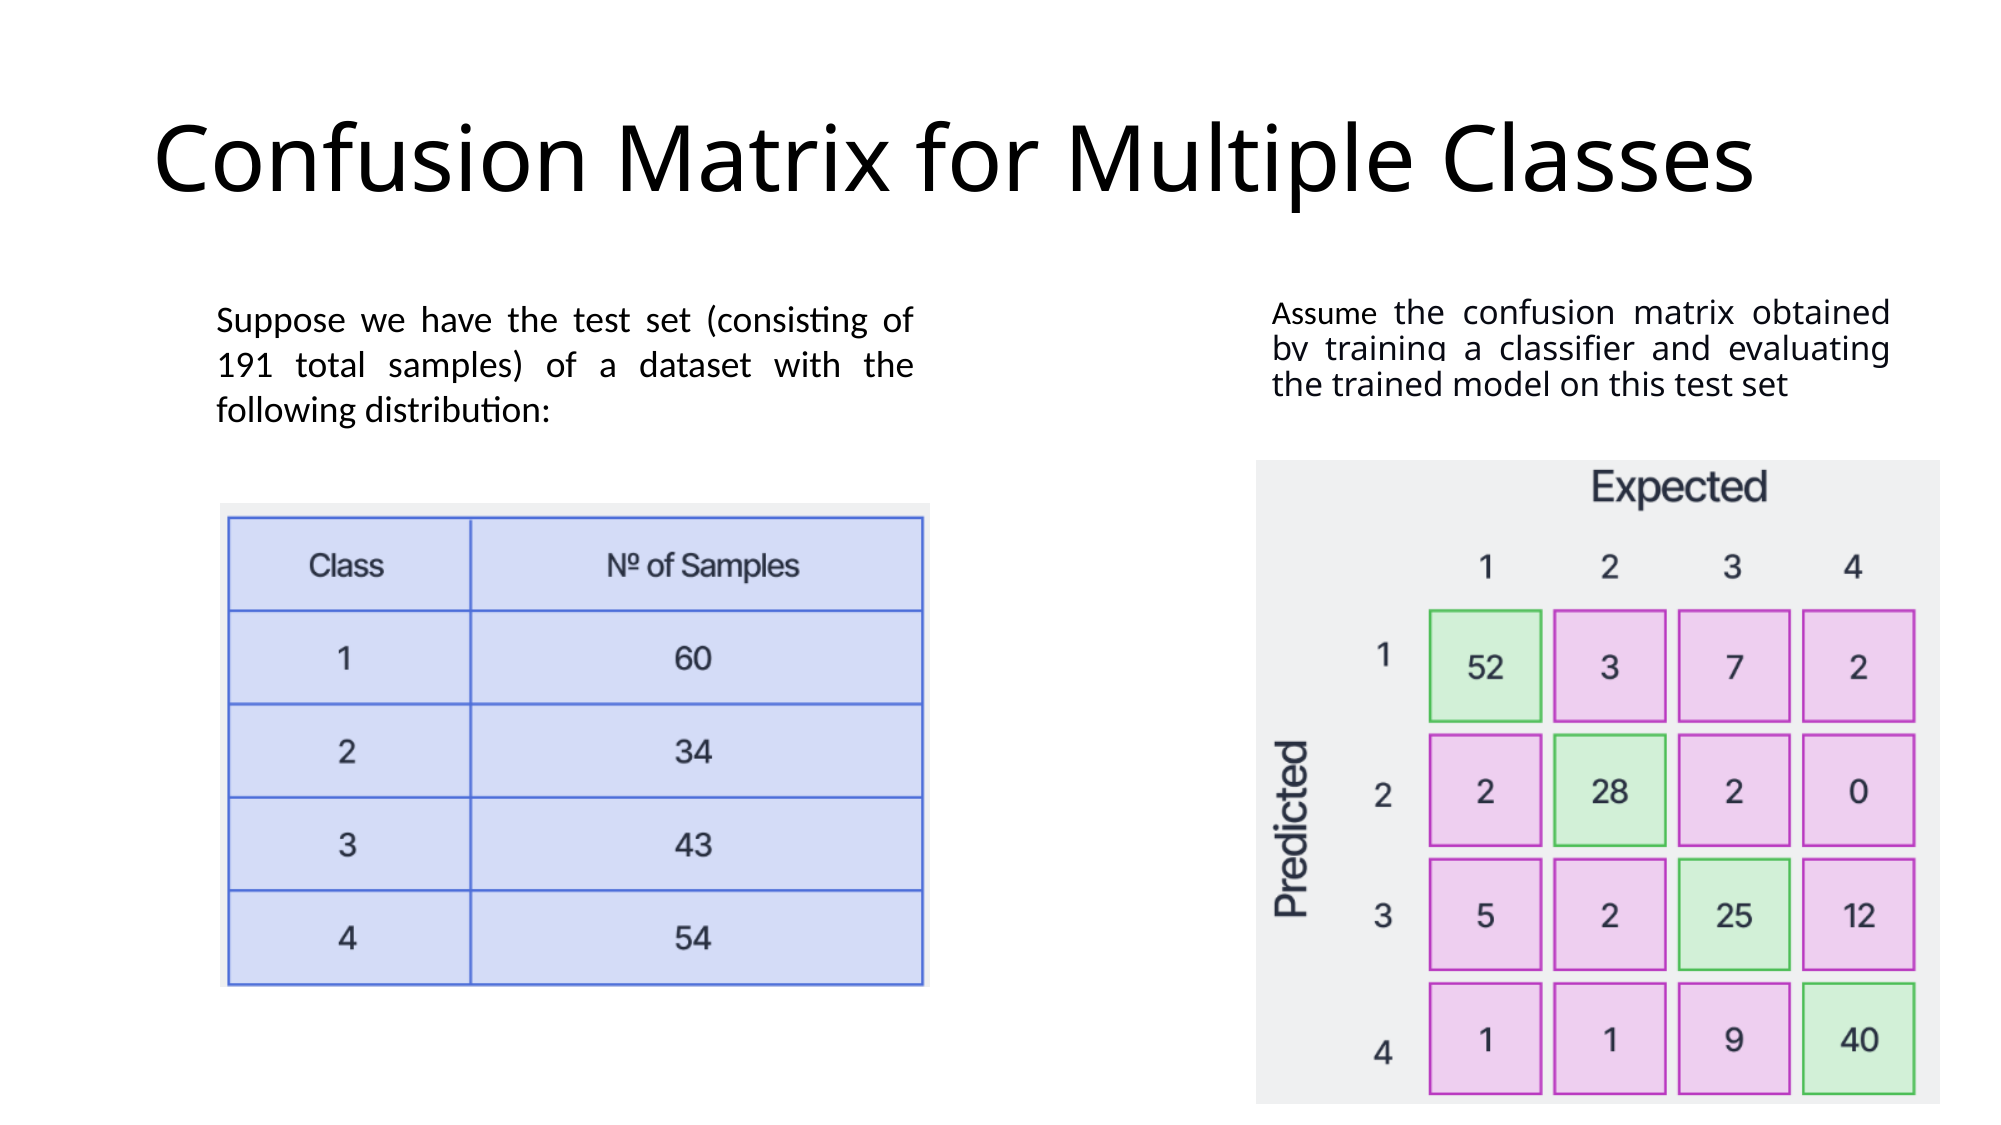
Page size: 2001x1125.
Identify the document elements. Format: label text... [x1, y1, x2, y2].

list Assume the confusion matrix obtained by training a classifier and evaluating the trained model on this test set [1256, 288, 1907, 436]
picture [220, 503, 930, 987]
title Confusion Matrix for Multiple Classes [137, 59, 1863, 263]
text_box Suppose we have the test set (consisting of 191 total samples) of a dataset with the following distribution: [201, 288, 930, 438]
picture [1256, 460, 1940, 1104]
